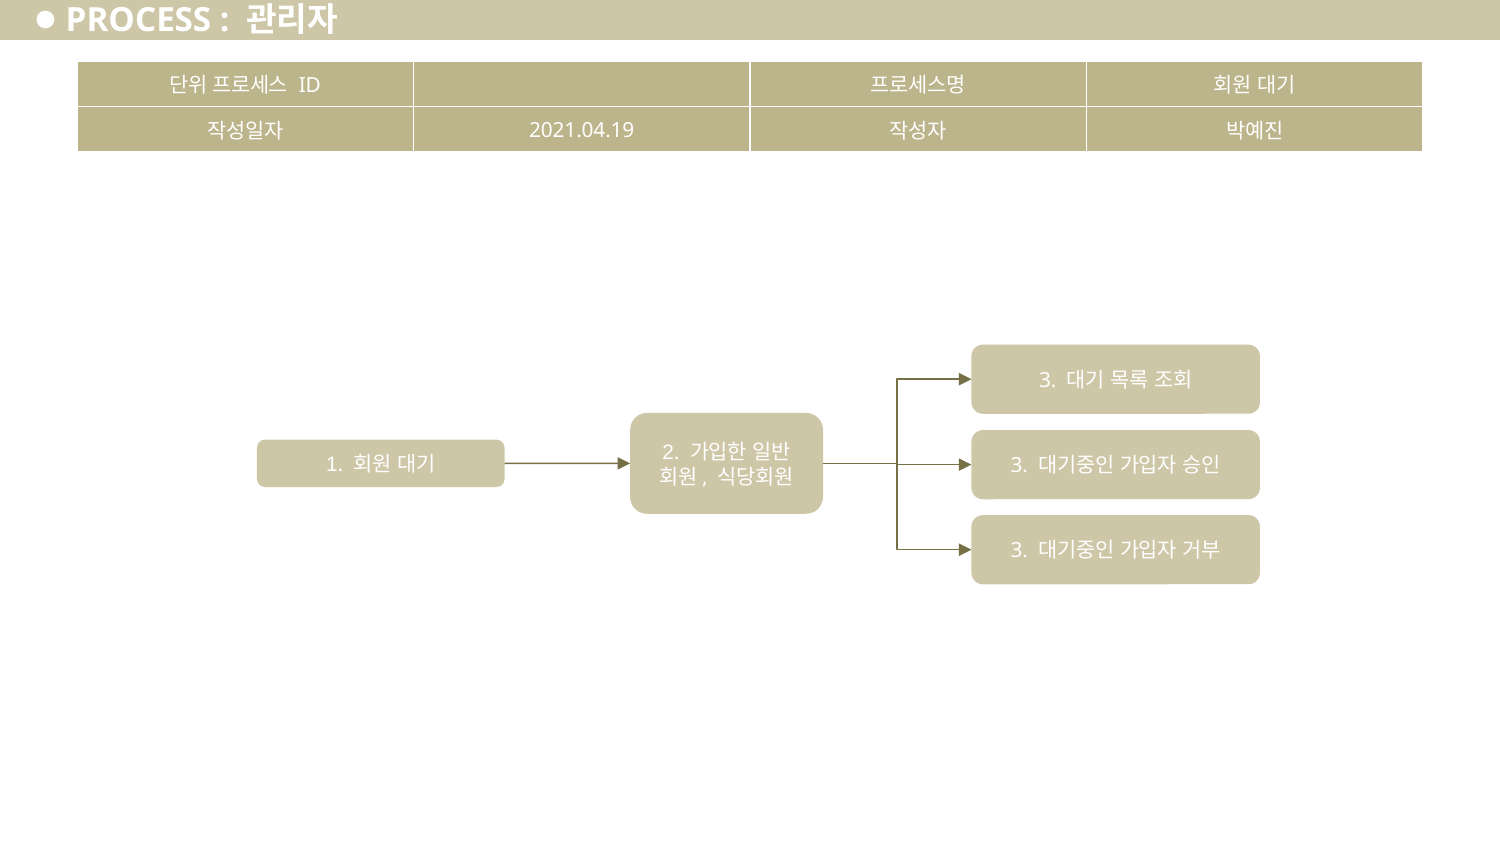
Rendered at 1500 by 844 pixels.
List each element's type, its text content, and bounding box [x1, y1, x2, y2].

table_header [414, 62, 749, 106]
text_box 3. 대기 목록 조회 [971, 344, 1261, 414]
title PROCESS : 관리자 [52, 0, 900, 43]
table_cell 작성일자 [78, 107, 413, 151]
table_header 단위 프로세스 ID [78, 62, 413, 106]
text_box 2. 가입한 일반 회원, 식당회원 [630, 412, 817, 514]
table_header 프로세스명 [751, 62, 1086, 106]
text_box 3. 대기중인 가입자 승인 [976, 430, 1261, 500]
text_box 3. 대기중인 가입자 거부 [971, 515, 1261, 585]
table_cell 2021.04.19 [414, 107, 749, 151]
table_cell 작성자 [751, 107, 1086, 151]
table_header 회원 대기 [1087, 62, 1422, 106]
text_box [822, 378, 972, 462]
text_box 1. 회원 대기 [256, 439, 505, 488]
table_cell 박예진 [1087, 107, 1422, 151]
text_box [822, 463, 972, 550]
